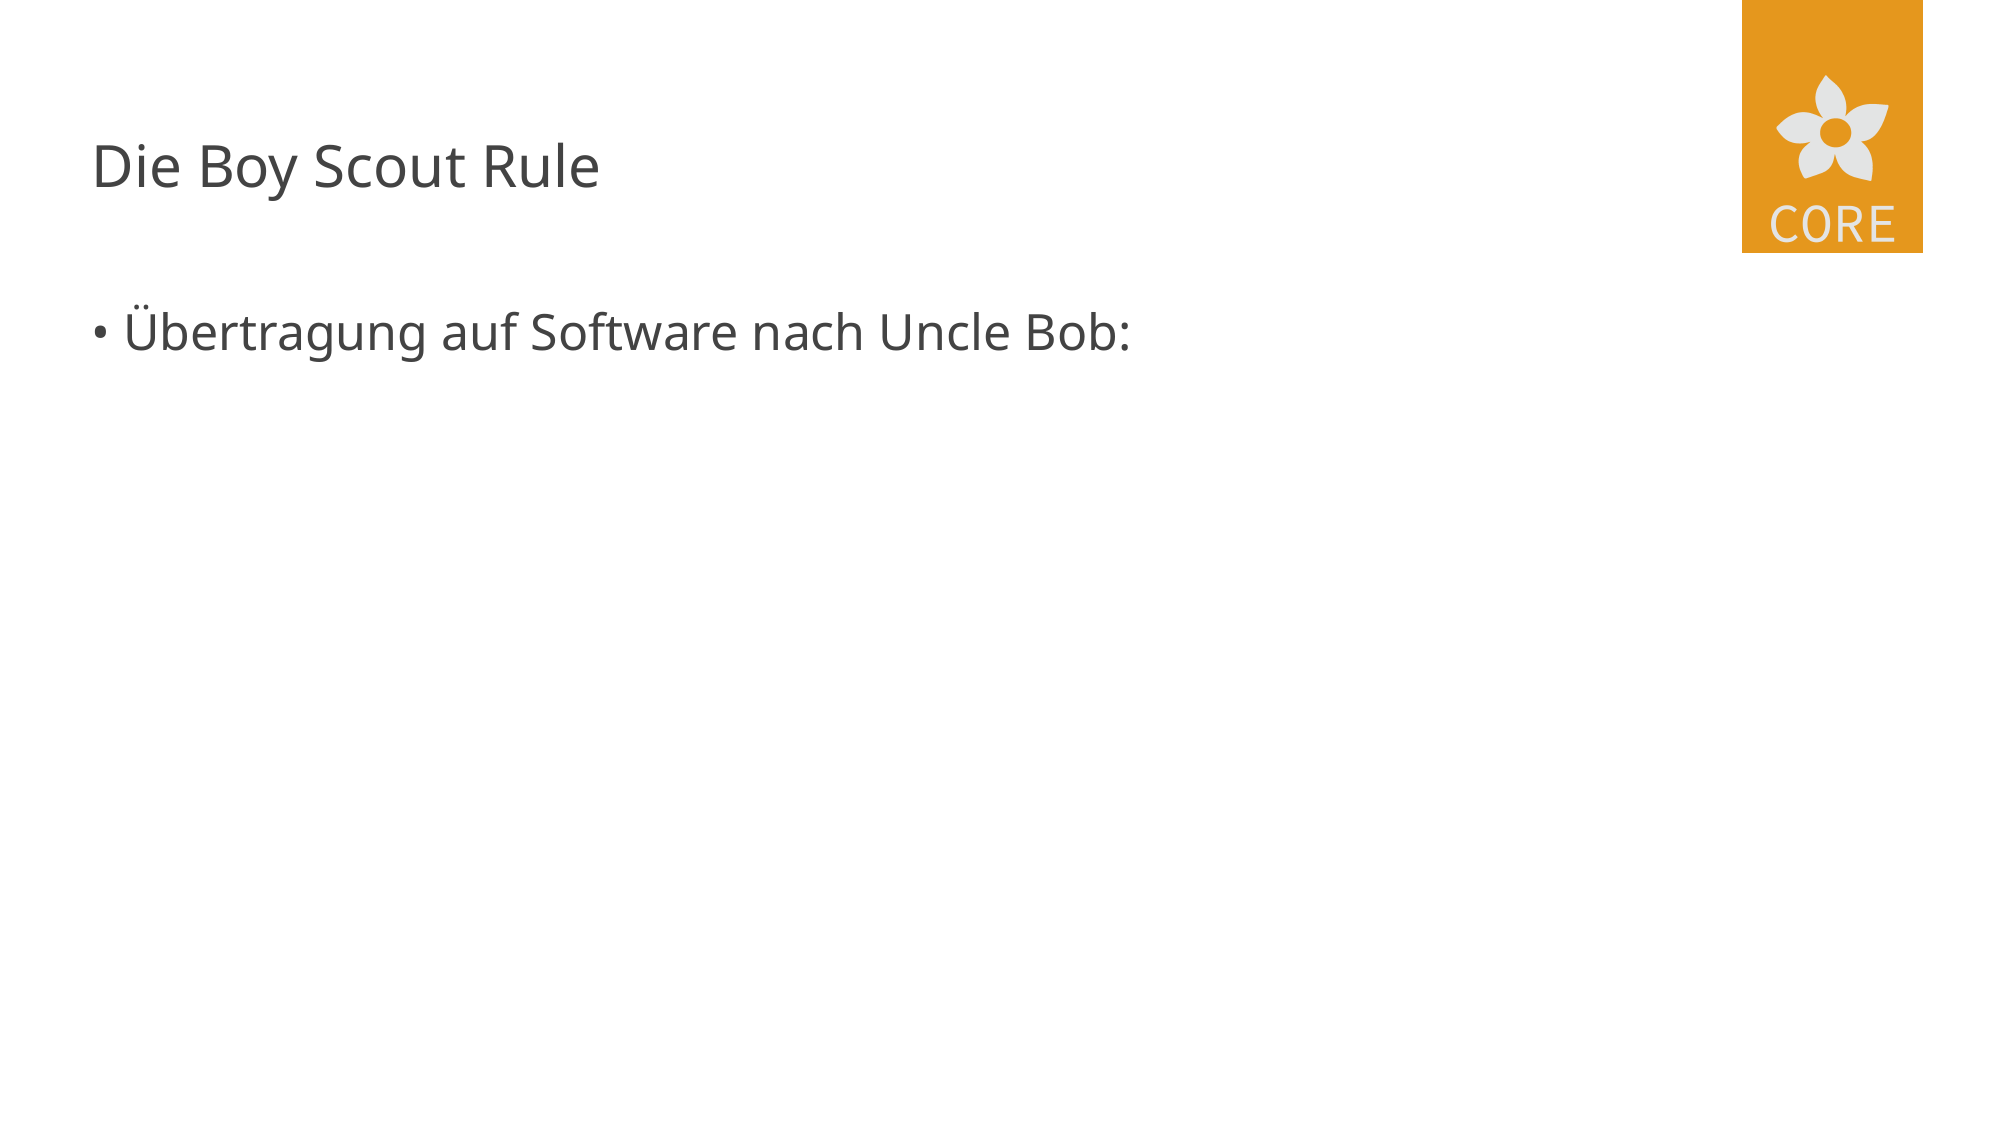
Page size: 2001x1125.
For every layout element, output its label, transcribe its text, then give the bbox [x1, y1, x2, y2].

title Die Boy Scout Rule [76, 59, 1732, 278]
list • Übertragung auf Software nach Uncle Bob: [76, 299, 1919, 1066]
picture [1742, 0, 1923, 253]
